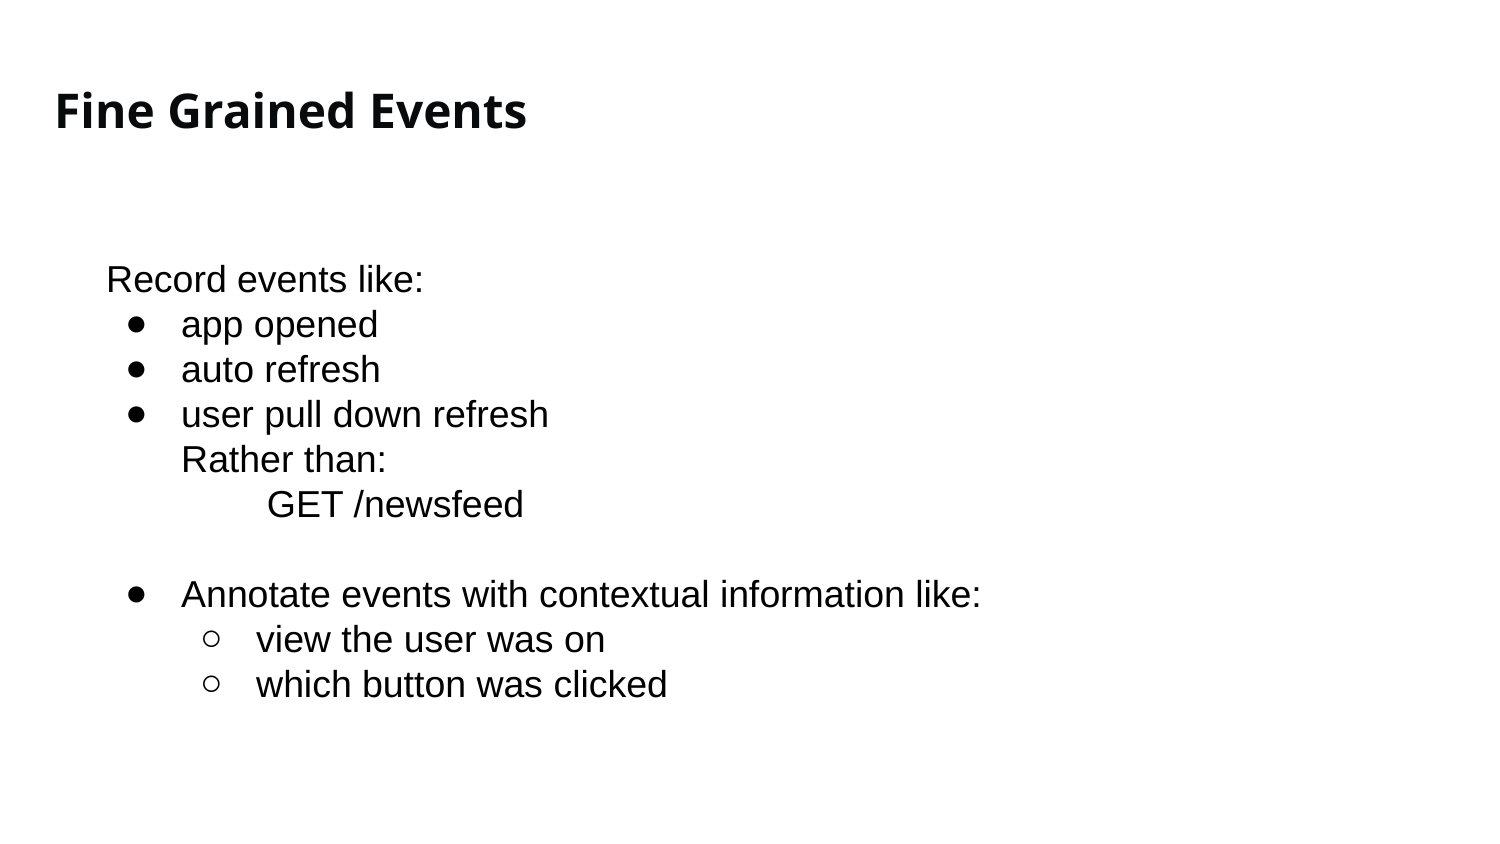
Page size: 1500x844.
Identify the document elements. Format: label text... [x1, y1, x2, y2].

title Fine Grained Events [39, 65, 1437, 160]
text_box Record events like: app opened auto refresh user pull down refresh Rather than: GET /newsfeed Annotate events with contextual information like: view the user was on which button was clicked [91, 240, 1392, 767]
